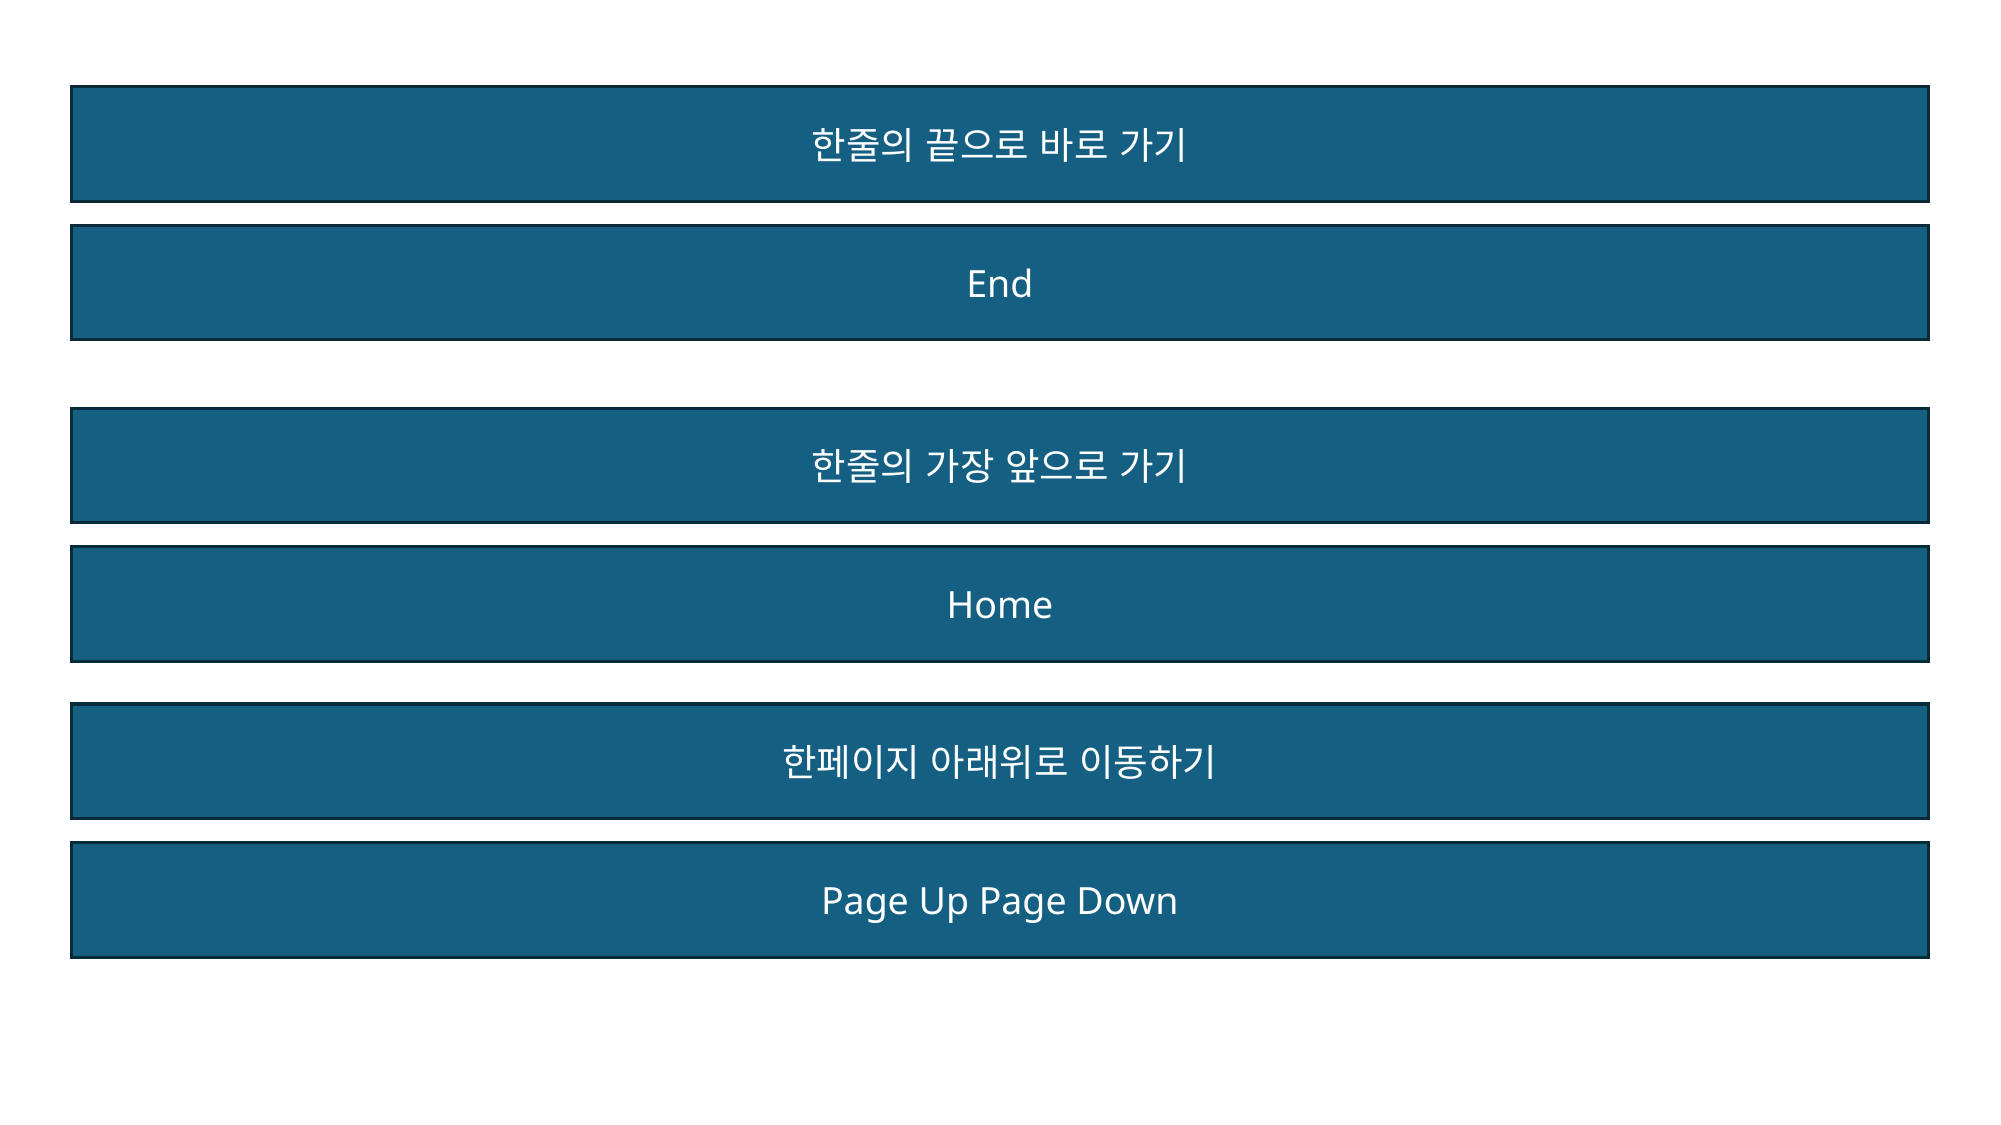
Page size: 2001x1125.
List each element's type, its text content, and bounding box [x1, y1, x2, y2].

text_box Home [70, 545, 1930, 663]
text_box 한페이지 아래위로 이동하기 [70, 702, 1930, 820]
text_box End [70, 224, 1930, 341]
text_box 한줄의 끝으로 바로 가기 [70, 85, 1930, 203]
text_box 한줄의 가장 앞으로 가기 [70, 407, 1930, 524]
text_box Page Up Page Down [70, 841, 1930, 959]
